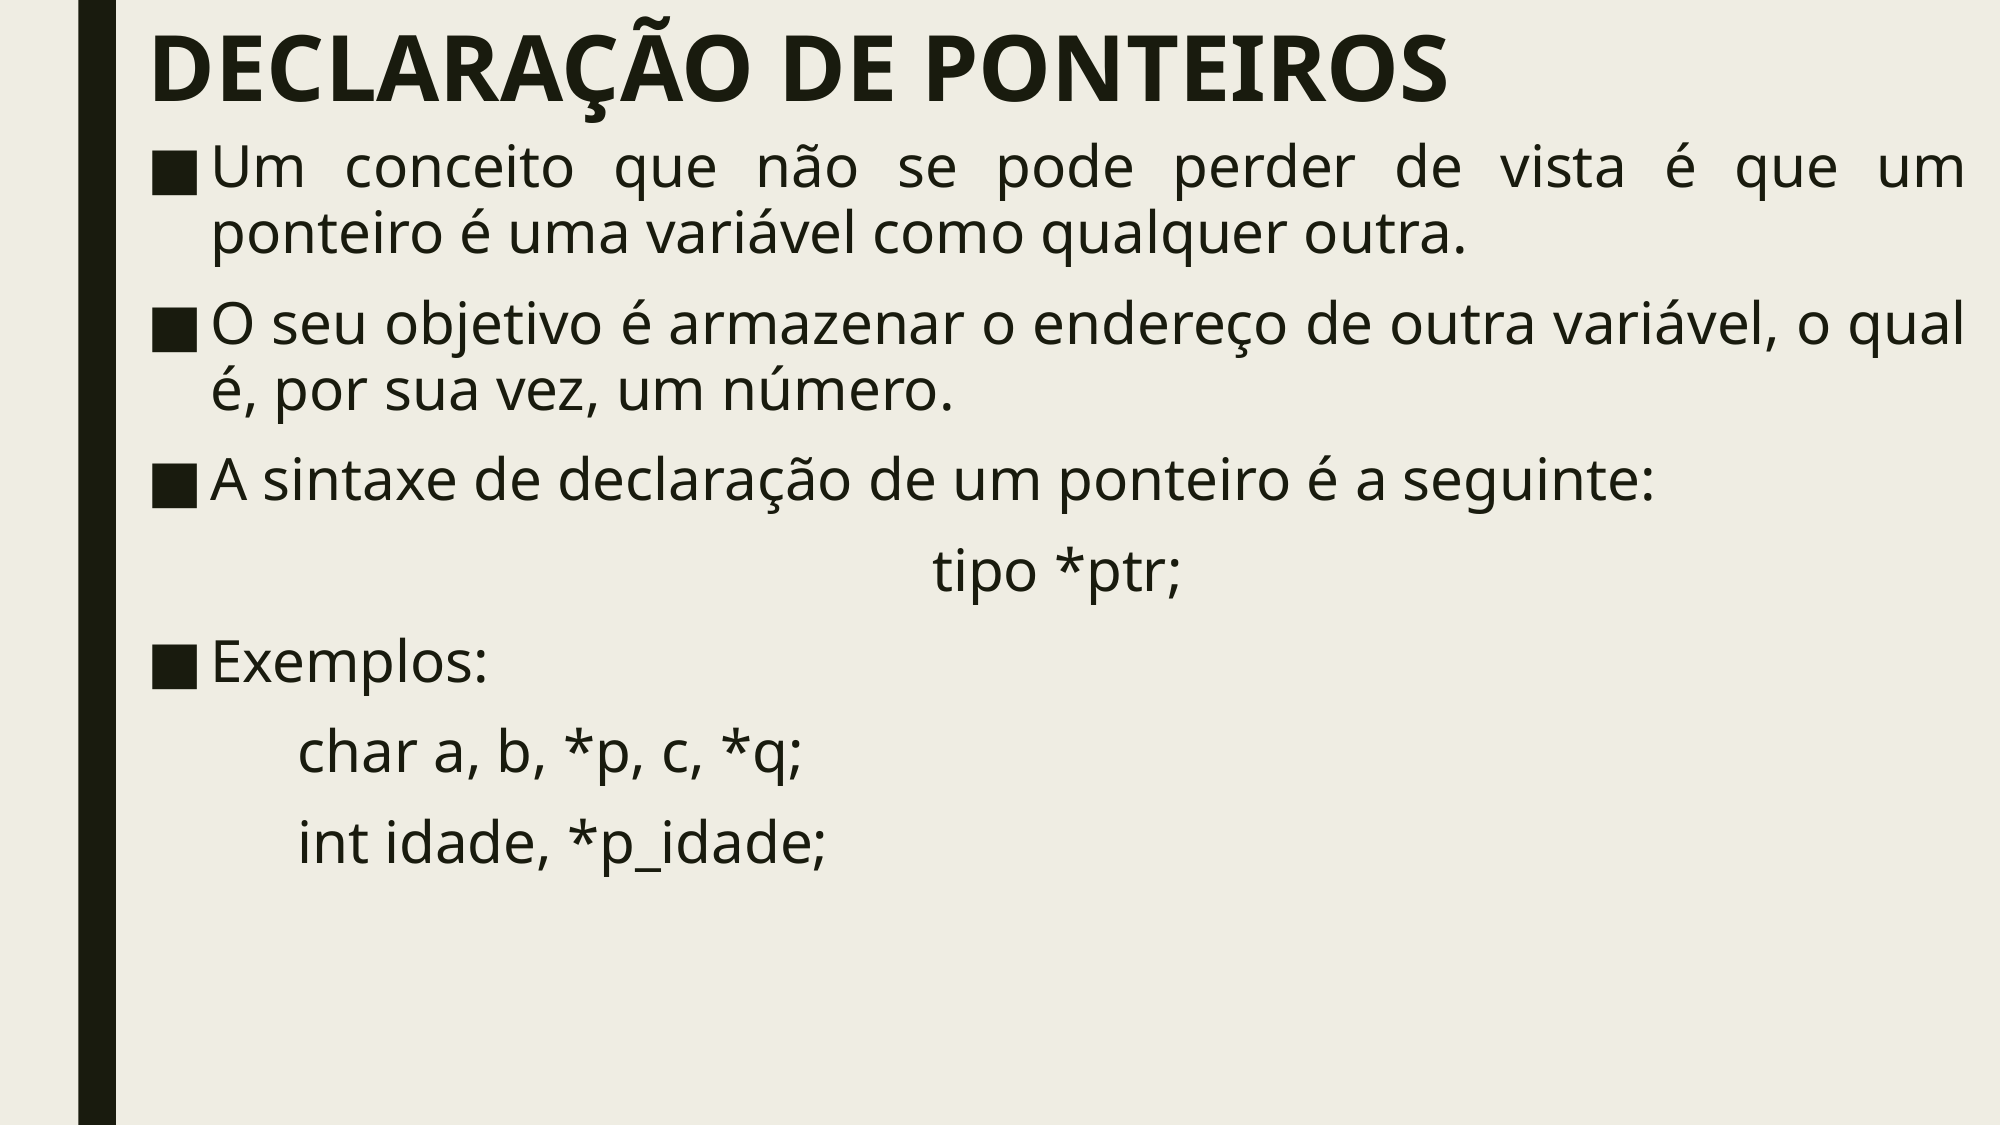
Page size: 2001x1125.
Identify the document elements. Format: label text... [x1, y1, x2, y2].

list Um conceito que não se pode perder de vista é que um ponteiro é uma variável como qualquer outra. O seu objetivo é armazenar o endereço de outra variável, o qual é, por sua vez, um número. A sintaxe de declaração de um ponteiro é a seguinte: tipo *ptr; Exemplos: char a, b, *p, c, *q; int idade, *p_idade; [132, 127, 1983, 1110]
title declaração de ponteiros [132, 15, 1983, 127]
